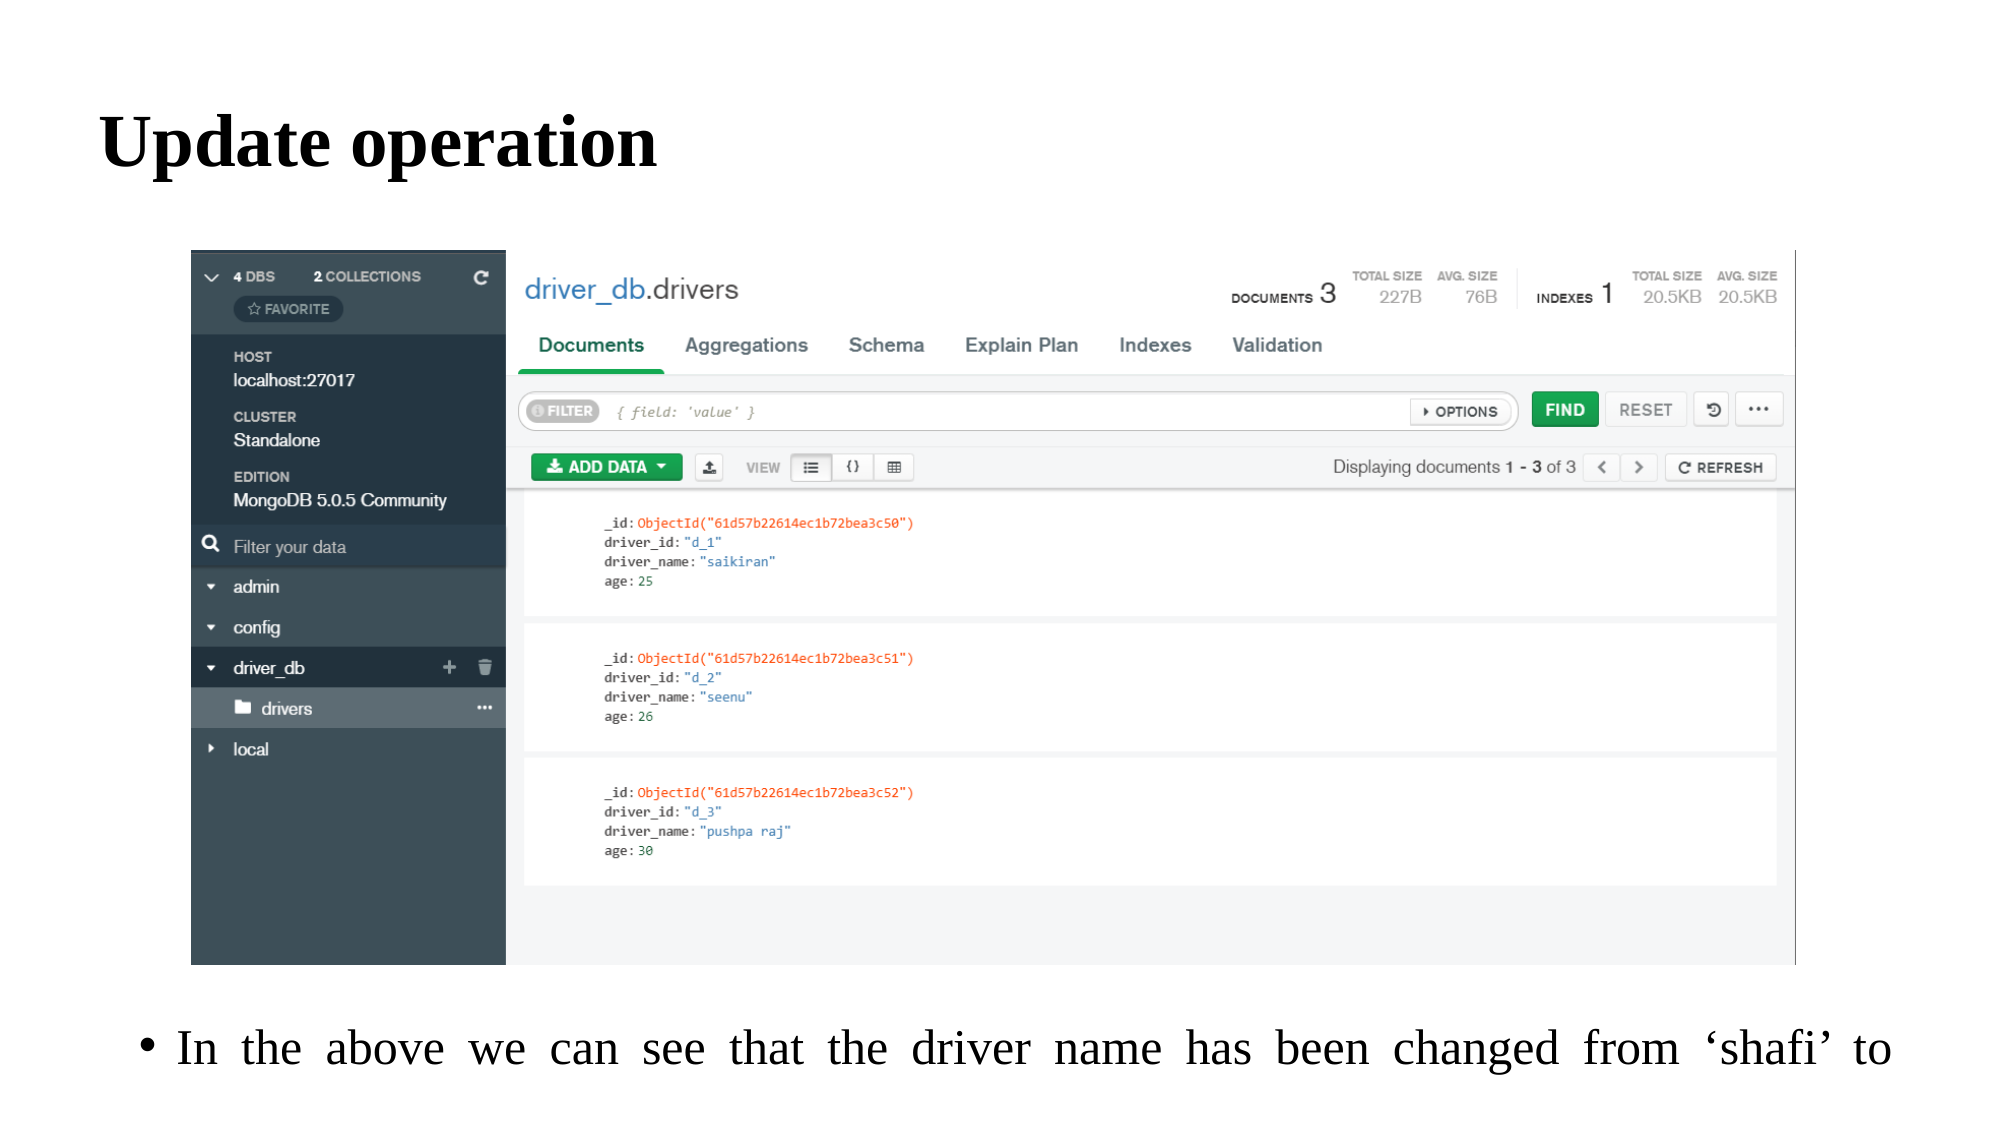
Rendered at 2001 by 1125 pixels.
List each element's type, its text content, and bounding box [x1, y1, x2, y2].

picture [191, 250, 1796, 965]
title Update operation [83, 33, 1809, 251]
list In the above we can see that the driver name has been changed from ‘shafi’ to ‘seenu’ [123, 964, 1909, 1125]
